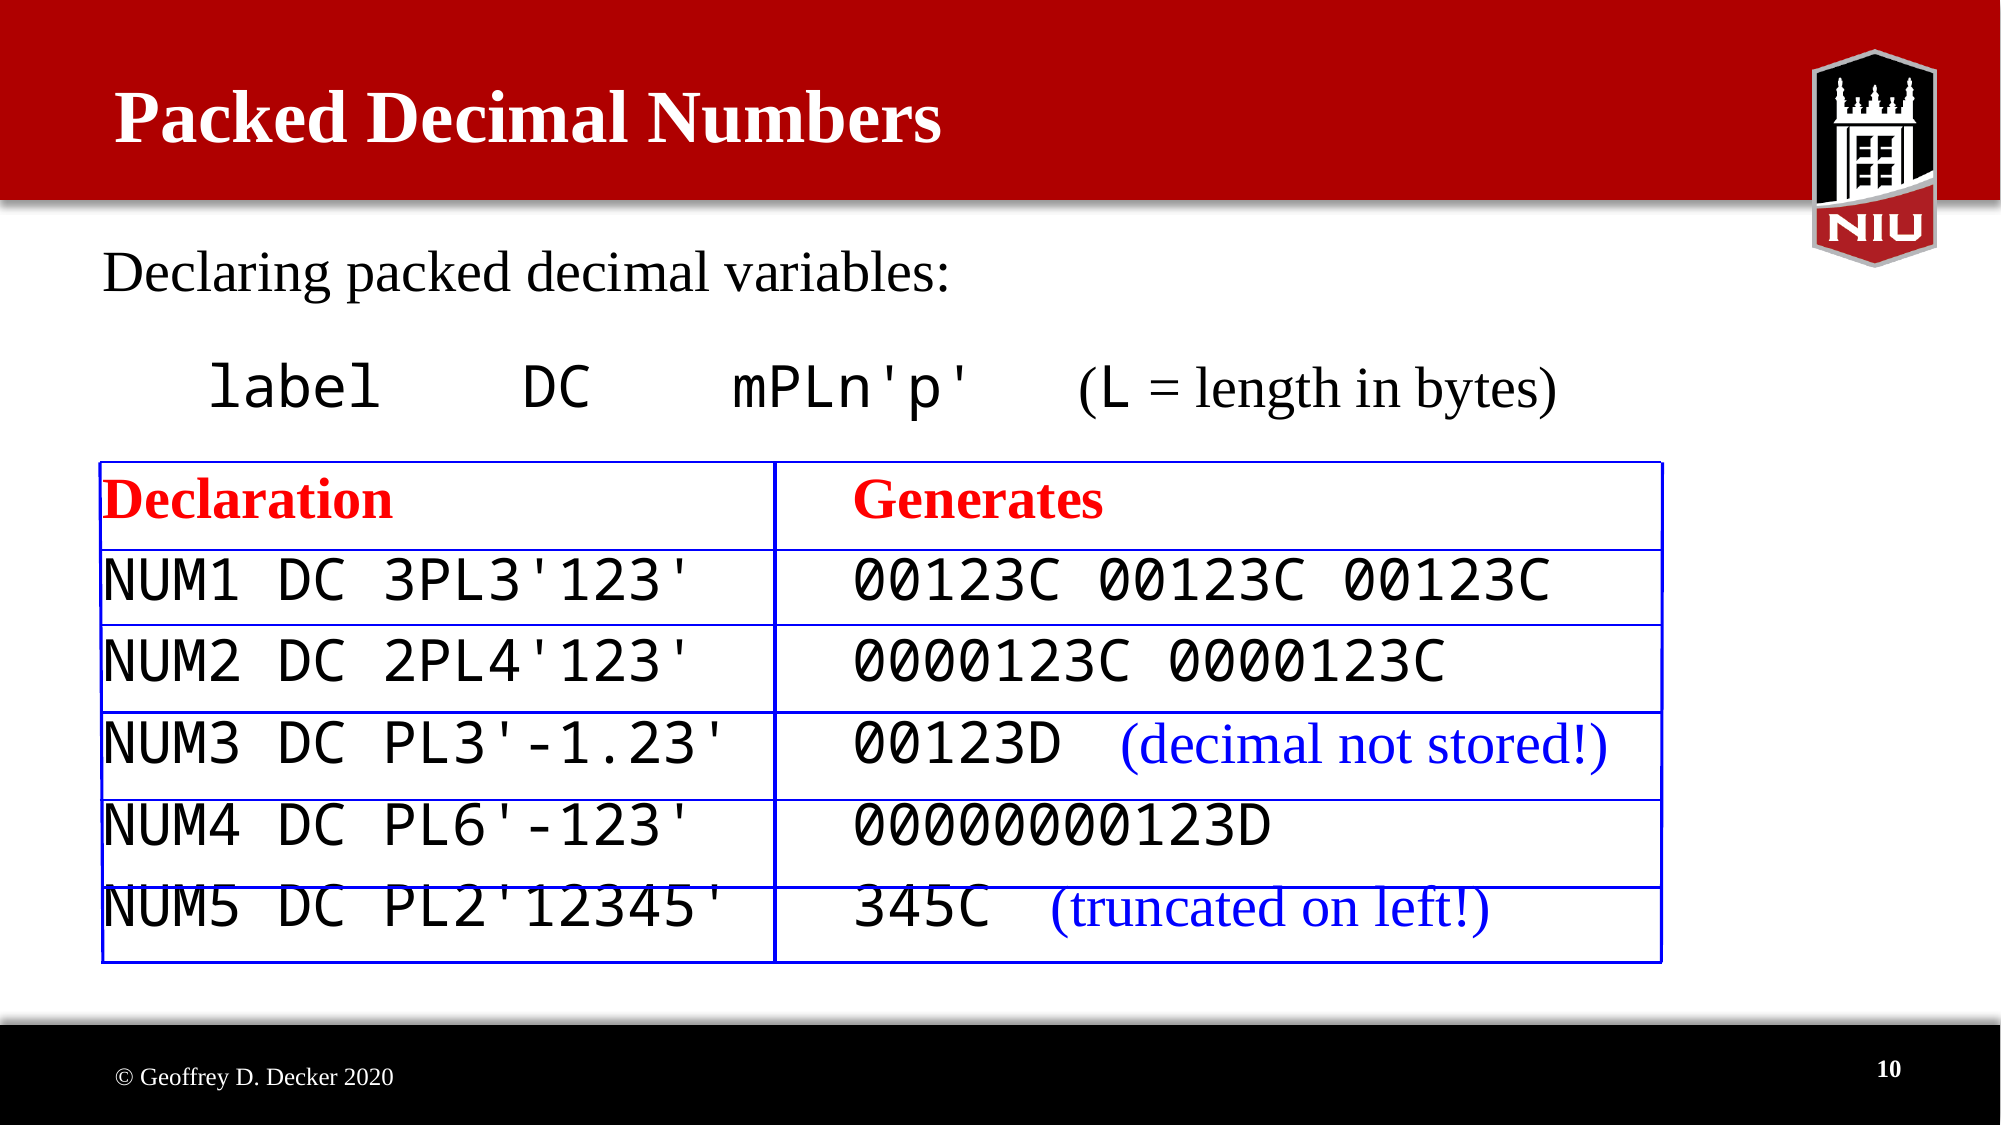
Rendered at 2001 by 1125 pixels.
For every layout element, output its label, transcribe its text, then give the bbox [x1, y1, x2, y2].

footer © Geoffrey D. Decker 2020 [99, 1045, 734, 1105]
list Declaring packed decimal variables: label DC mPLn'p' (L = length in bytes) Declaration Generates NUM1 DC 3PL3'123' 00123C 00123C 00123C NUM2 DC 2PL4'123' 0000123C 0000123C NUM3 DC PL3'-1.23' 00123D (decimal not stored!) NUM4 DC PL6'-123' 00000000123D NUM5 DC PL2'12345' 345C (truncated on left!) [87, 225, 1886, 997]
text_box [99, 472, 104, 963]
picture [1812, 49, 1937, 268]
slide_number 10 [1616, 1037, 1917, 1098]
title Packed Decimal Numbers [99, 24, 1750, 200]
